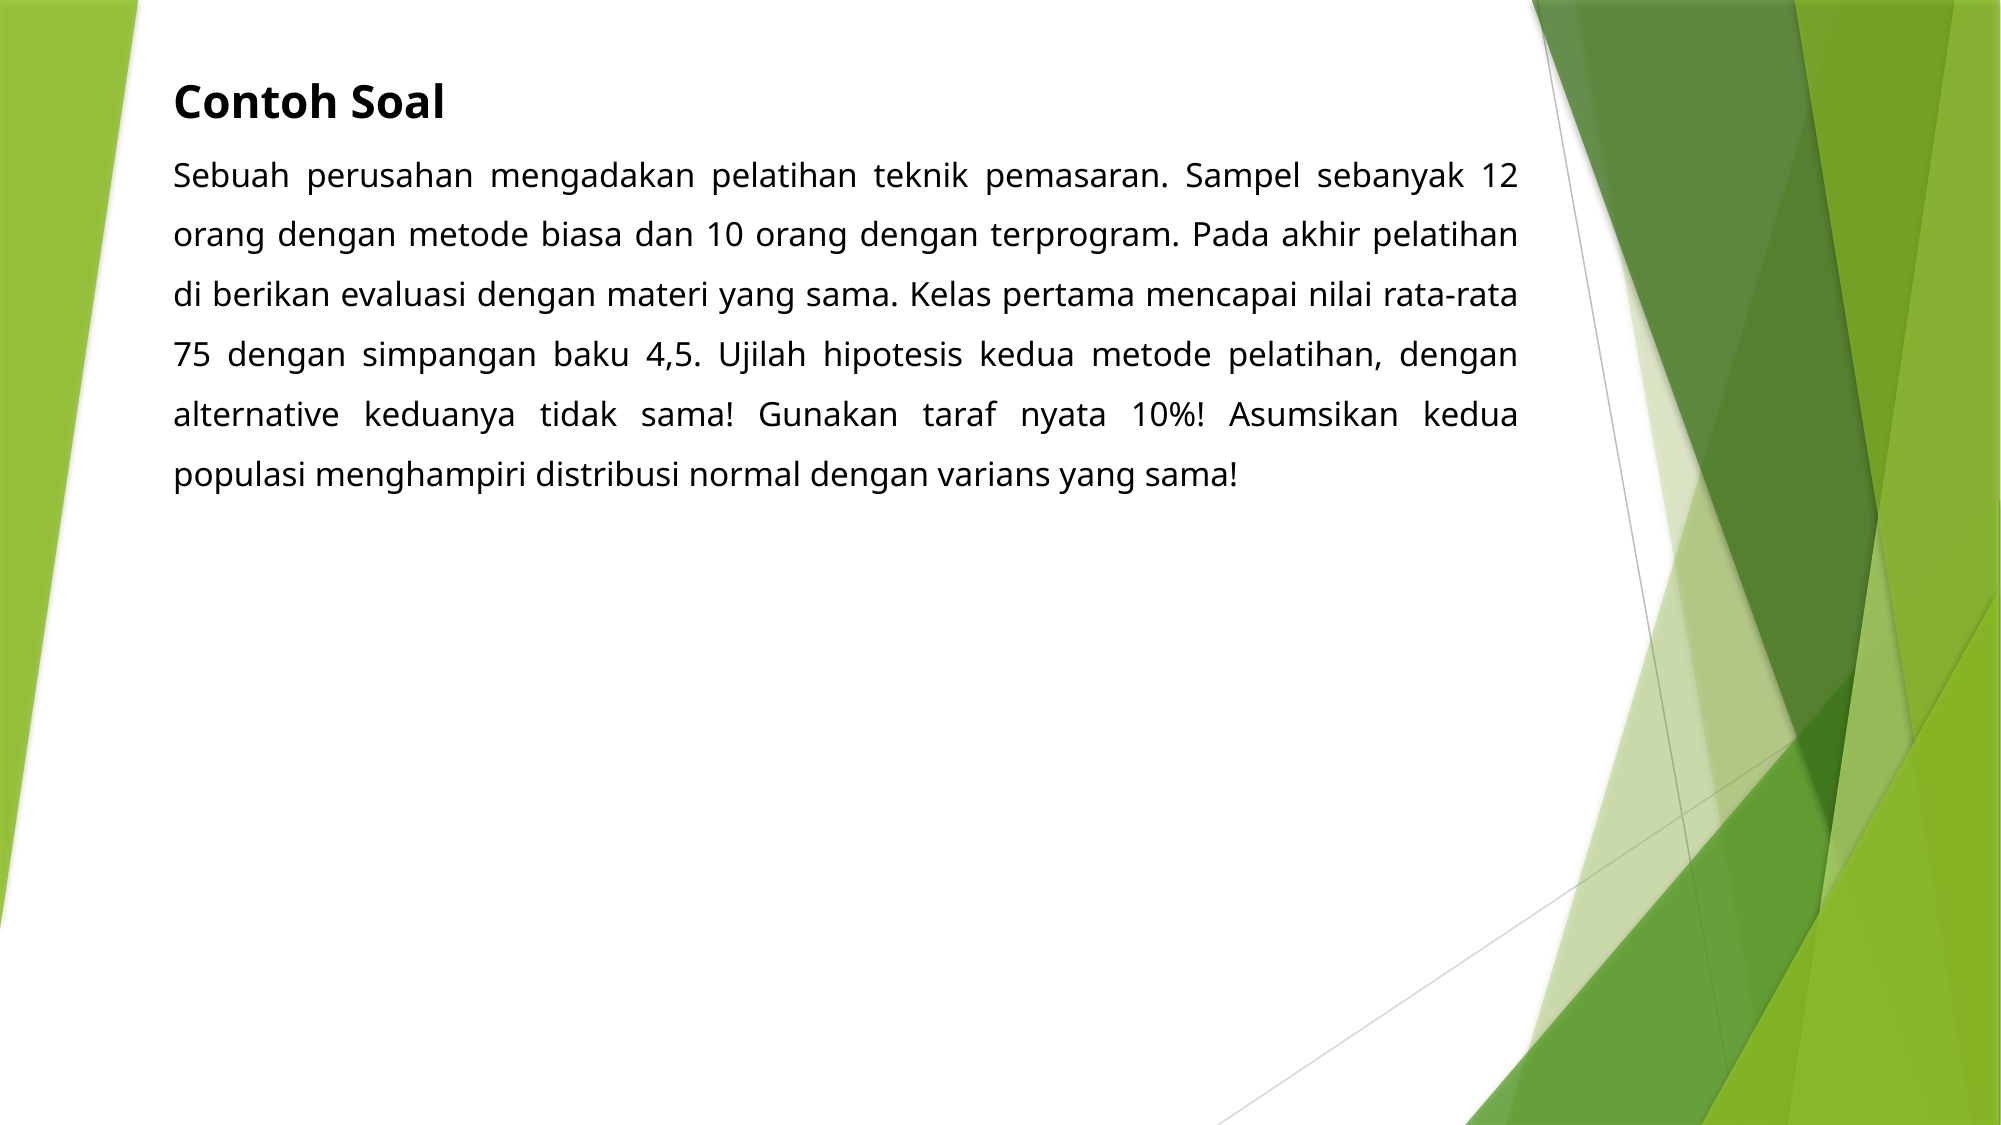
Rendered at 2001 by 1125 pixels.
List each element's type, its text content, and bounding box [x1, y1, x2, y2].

text_box Sebuah perusahan mengadakan pelatihan teknik pemasaran. Sampel sebanyak 12 orang dengan metode biasa dan 10 orang dengan terprogram. Pada akhir pelatihan di berikan evaluasi dengan materi yang sama. Kelas pertama mencapai nilai rata-rata 75 dengan simpangan baku 4,5. Ujilah hipotesis kedua metode pelatihan, dengan alternative keduanya tidak sama! Gunakan taraf nyata 10%! Asumsikan kedua populasi menghampiri distribusi normal dengan varians yang sama! [158, 126, 1536, 1063]
text_box Contoh Soal [158, 65, 1541, 150]
